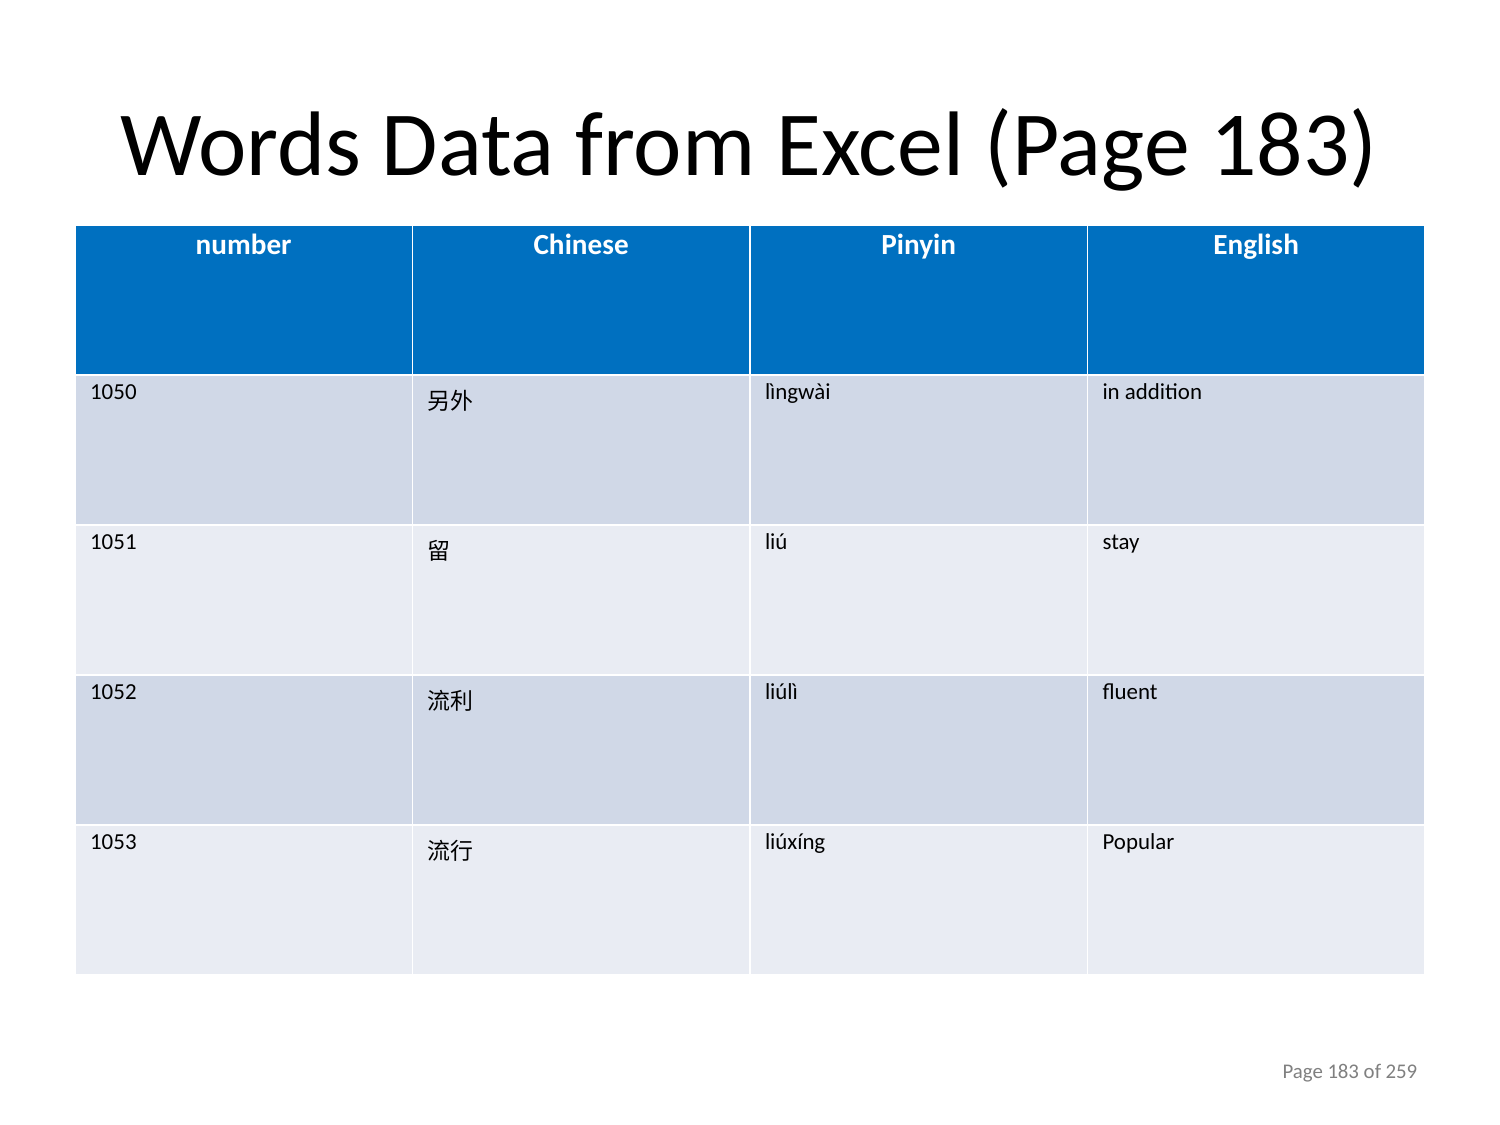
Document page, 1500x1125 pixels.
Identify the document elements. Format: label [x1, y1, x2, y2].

table_header [76, 226, 412, 374]
table_cell [76, 826, 412, 974]
table_cell [76, 676, 412, 824]
table_cell [413, 526, 749, 674]
table_cell [1088, 826, 1424, 974]
title [75, 45, 1425, 224]
table_header [1088, 226, 1424, 374]
table_cell [1088, 526, 1424, 674]
table_cell [413, 376, 749, 524]
table_cell [1088, 676, 1424, 824]
table_cell [413, 676, 749, 824]
table_cell [413, 826, 749, 974]
table_cell [751, 526, 1087, 674]
table_cell [1088, 376, 1424, 524]
table_cell [751, 376, 1087, 524]
table_cell [751, 676, 1087, 824]
table_header [413, 226, 749, 374]
table_cell [76, 376, 412, 524]
table_header [751, 226, 1087, 374]
table_cell [76, 526, 412, 674]
text_box [1267, 1050, 1432, 1090]
table_cell [751, 826, 1087, 974]
